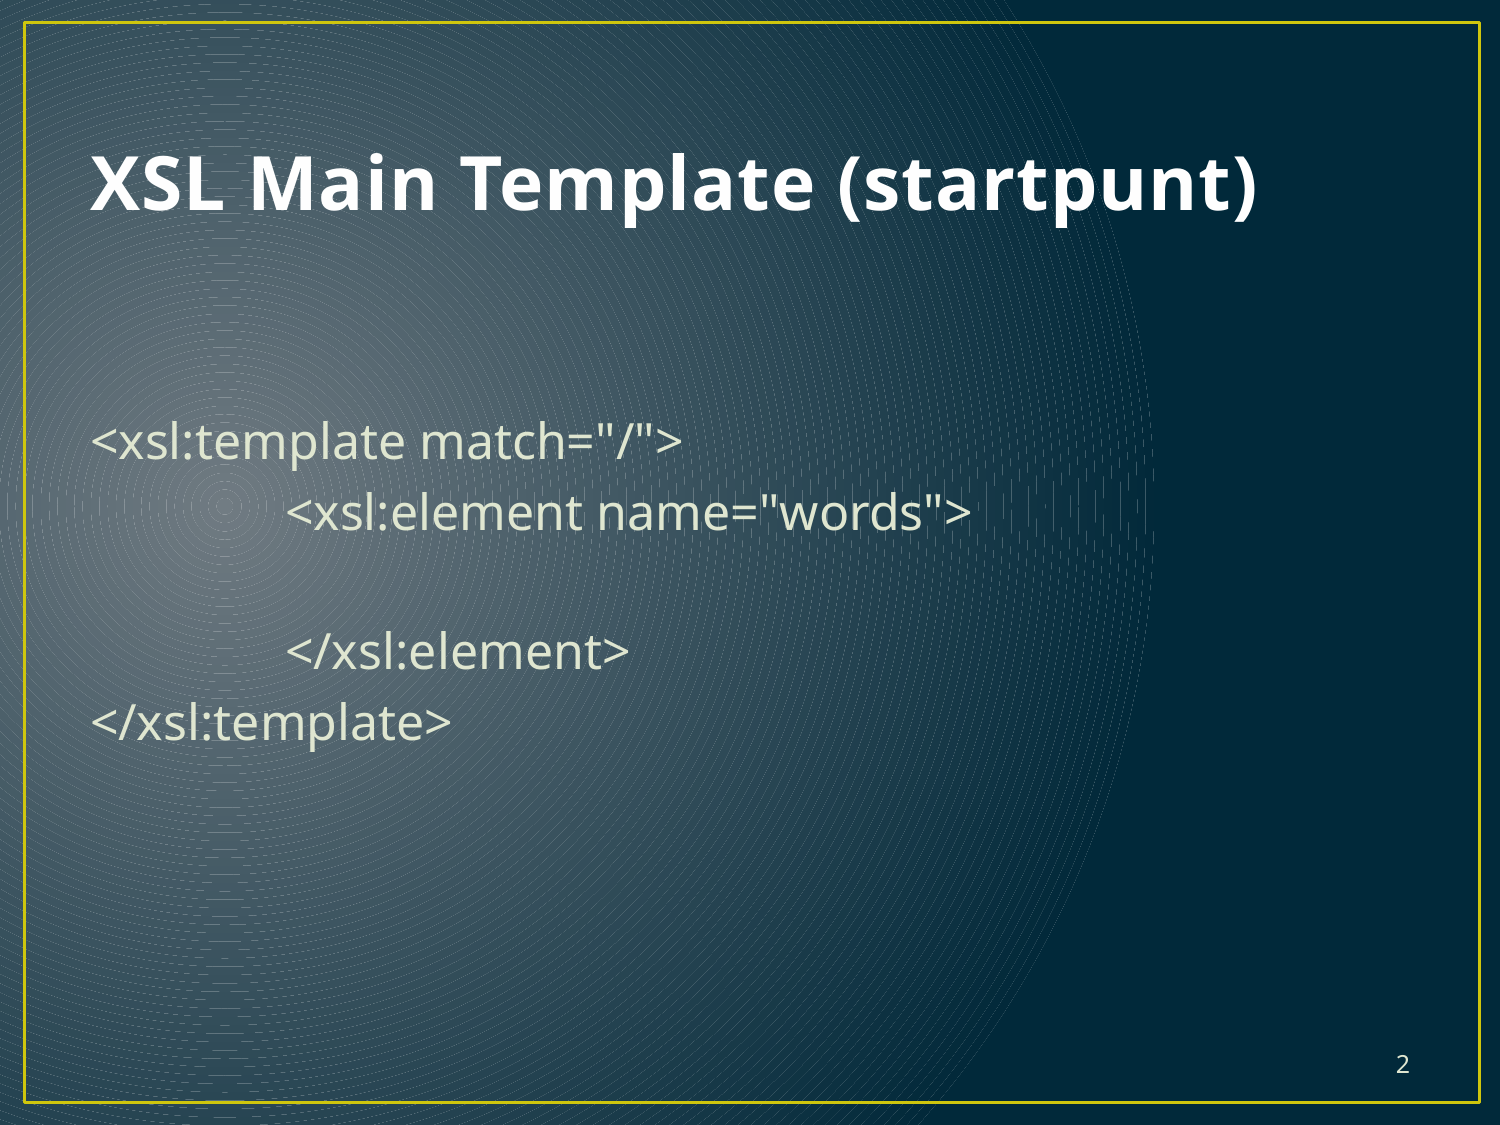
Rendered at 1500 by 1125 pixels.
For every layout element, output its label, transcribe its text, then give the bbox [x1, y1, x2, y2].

slide_number 2 [1074, 1035, 1425, 1096]
list <xsl:template match="/"> <xsl:element name="words"> </xsl:element> </xsl:template> [75, 262, 1425, 1005]
title XSL Main Template (startpunt) [75, 45, 1425, 233]
